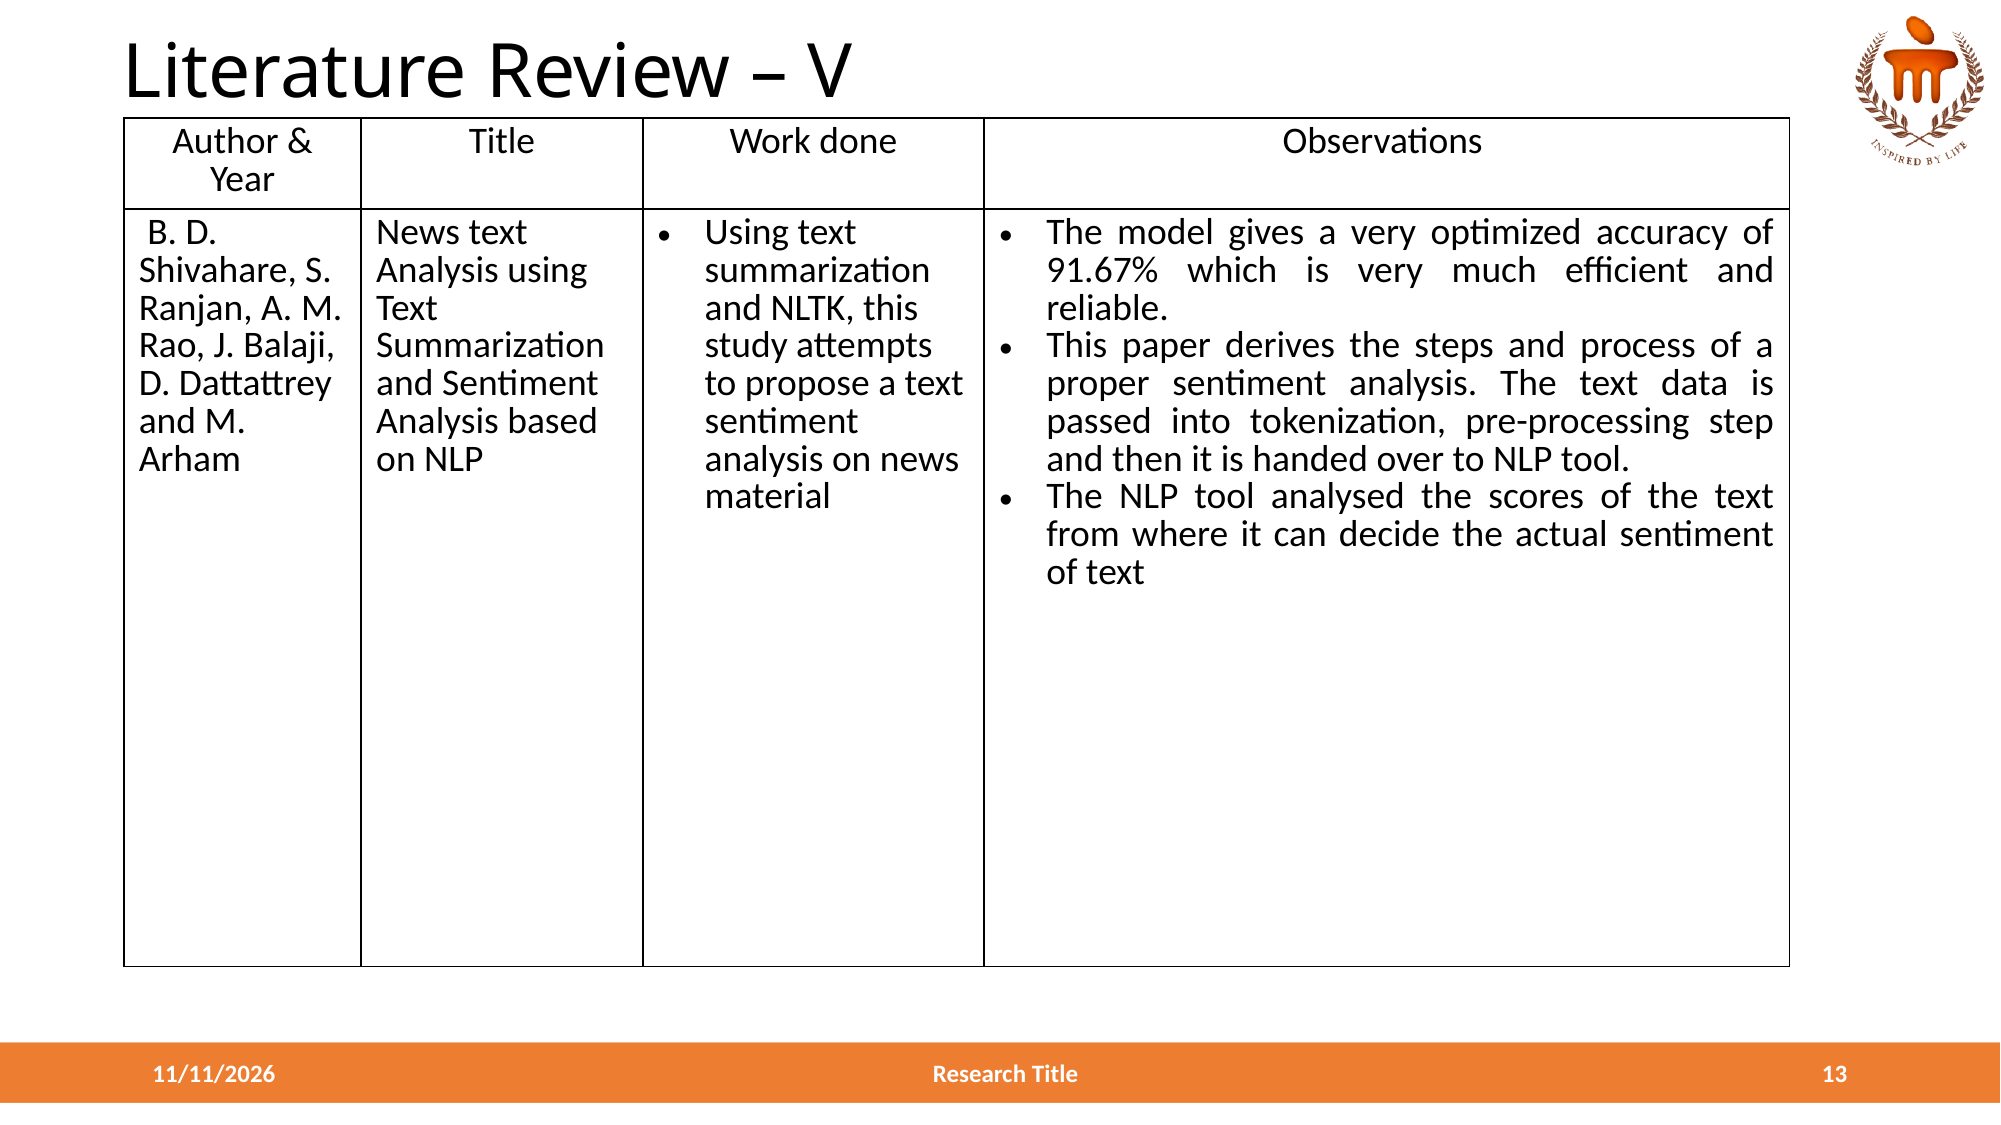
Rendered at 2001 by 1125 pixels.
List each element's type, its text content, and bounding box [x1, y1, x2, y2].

table_header Title [362, 119, 642, 208]
table_header Author & Year [125, 119, 360, 208]
picture [1854, 16, 1984, 167]
title Literature Review – V [107, 15, 1833, 131]
table_cell B. D. Shivahare, S. Ranjan, A. M. Rao, J. Balaji, D. Dattattrey and M. Arham [125, 210, 360, 966]
footer Research Title [532, 1042, 1412, 1103]
table_cell The model gives a very optimized accuracy of 91.67% which is very much efficient and reliable. This paper derives the steps and process of a proper sentiment analysis. The text data is passed into tokenization, pre-processing step and then it is handed over to NLP tool. The NLP tool analysed the scores of the text from where it can decide the actual sentiment of text [985, 210, 1789, 966]
table_cell Using text summarization and NLTK, this study attempts to propose a text sentiment analysis on news material [644, 210, 983, 966]
table_cell News text Analysis using Text Summarization and Sentiment Analysis based on NLP [362, 210, 642, 966]
table_header Work done [644, 119, 983, 208]
table_header Observations [985, 119, 1789, 208]
slide_number 13 [1412, 1042, 1863, 1103]
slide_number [137, 1042, 532, 1103]
